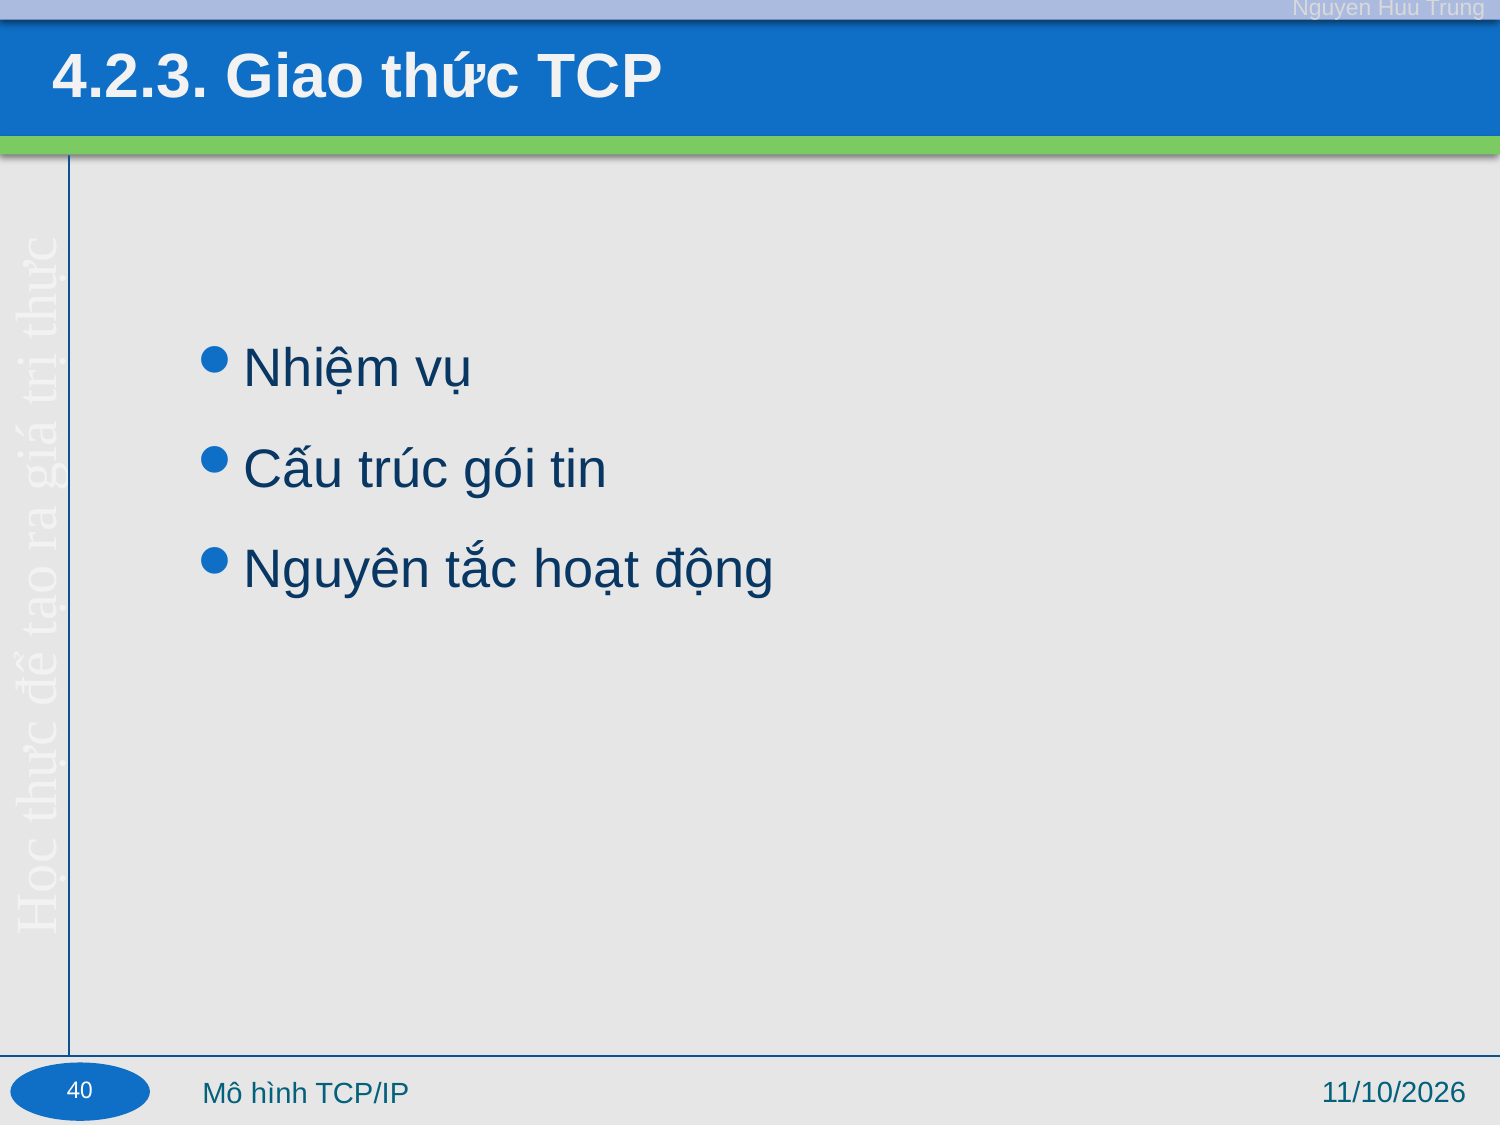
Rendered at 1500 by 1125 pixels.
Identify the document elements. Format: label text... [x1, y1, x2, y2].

list Nhiệm vụ Cấu trúc gói tin Nguyên tắc hoạt động [182, 305, 1211, 900]
footer Mô hình TCP/IP [187, 1071, 1025, 1113]
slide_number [1074, 1069, 1482, 1113]
title 4.2.3. Giao thức TCP [37, 24, 1476, 126]
slide_number 40 [10, 1062, 150, 1121]
